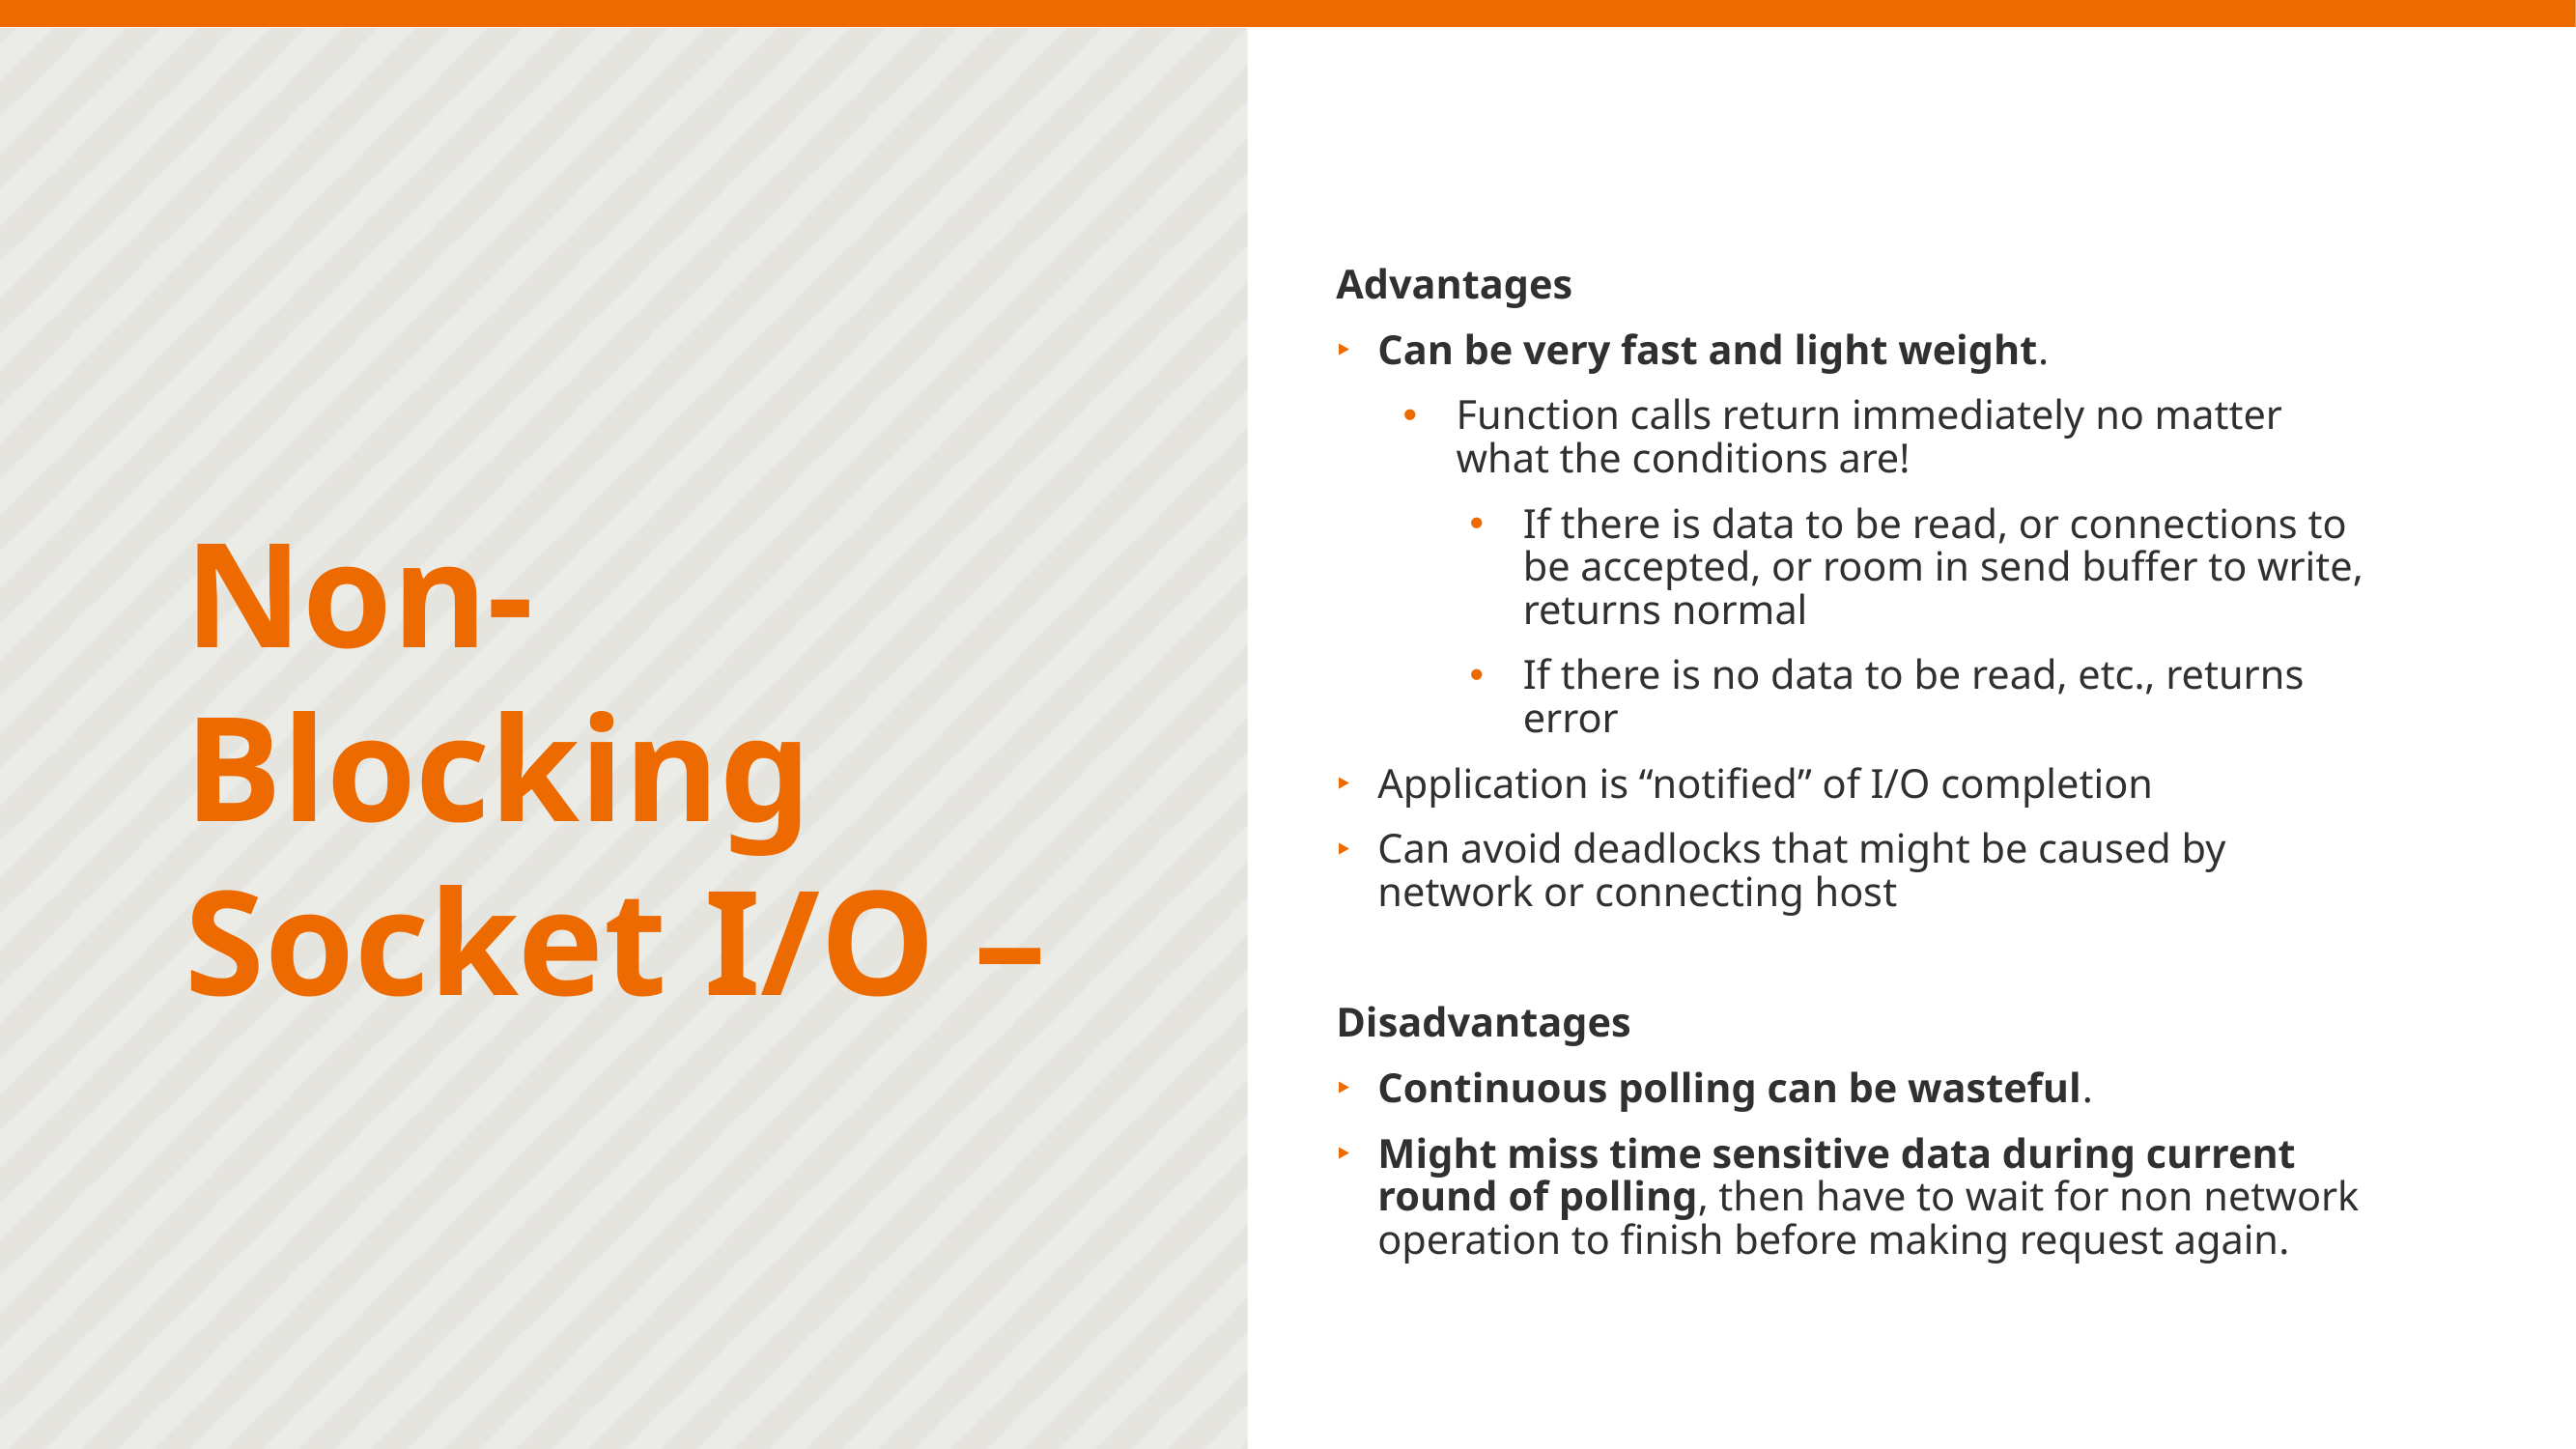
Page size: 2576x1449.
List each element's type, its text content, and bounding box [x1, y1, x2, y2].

picture [0, 28, 1248, 1449]
text_box Non-Blocking Socket I/O – [184, 370, 1147, 1158]
subtitle Advantages Can be very fast and light weight. Function calls return immediately no matter what the conditions are! If there is data to be read, or connections to be accepted, or room in send buffer to write, returns normal If there is no data to be read, etc., returns error Application is “notified” of I/O completion Can avoid deadlocks that might be caused by network or connecting host Disadvantages Continuous polling can be wasteful. Might miss time sensitive data during current round of polling, then have to wait for non network operation to finish before making request again. [1327, 220, 2392, 1307]
